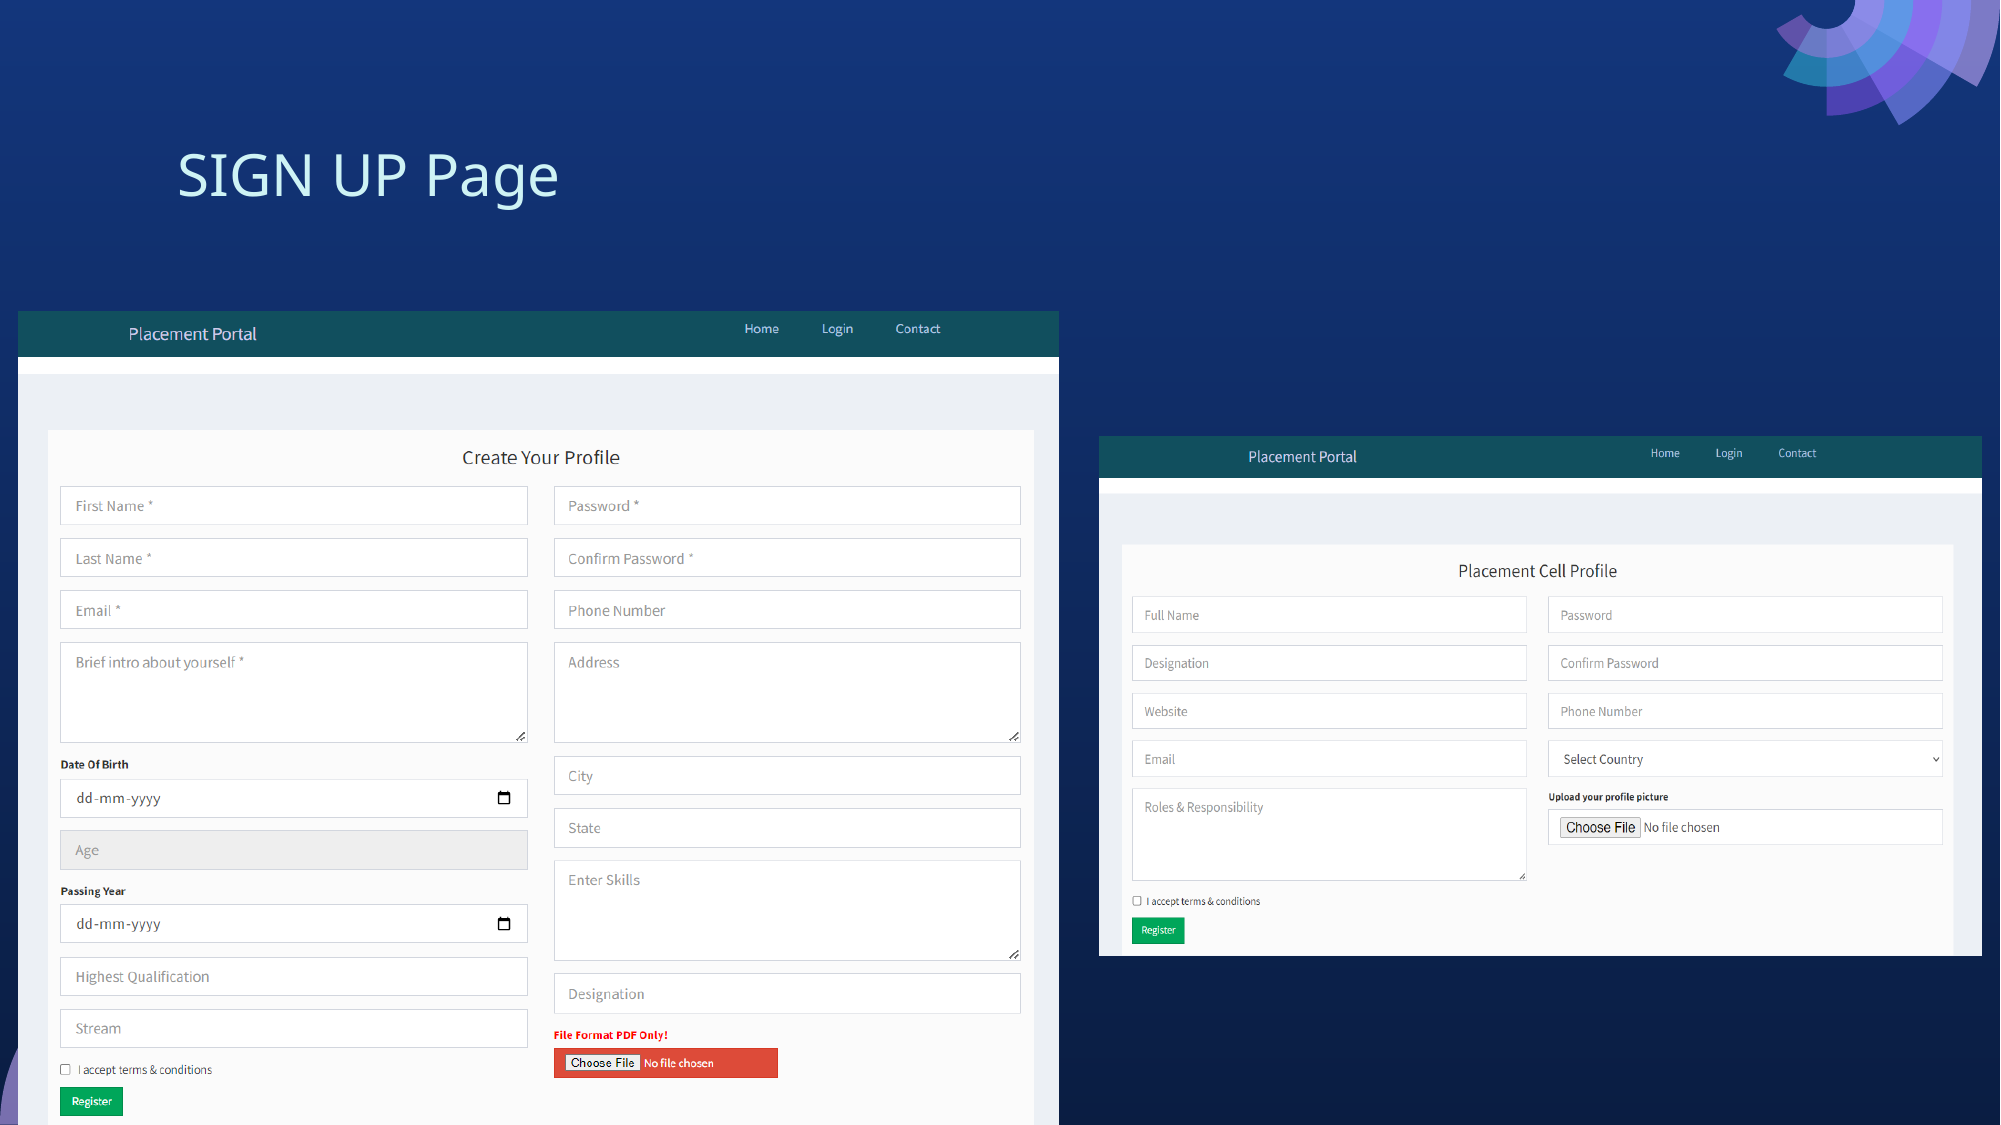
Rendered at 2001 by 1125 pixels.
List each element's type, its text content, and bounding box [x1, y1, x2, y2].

title SIGN UP Page [157, 118, 1843, 244]
picture [18, 311, 1059, 1125]
picture [1099, 436, 1982, 956]
